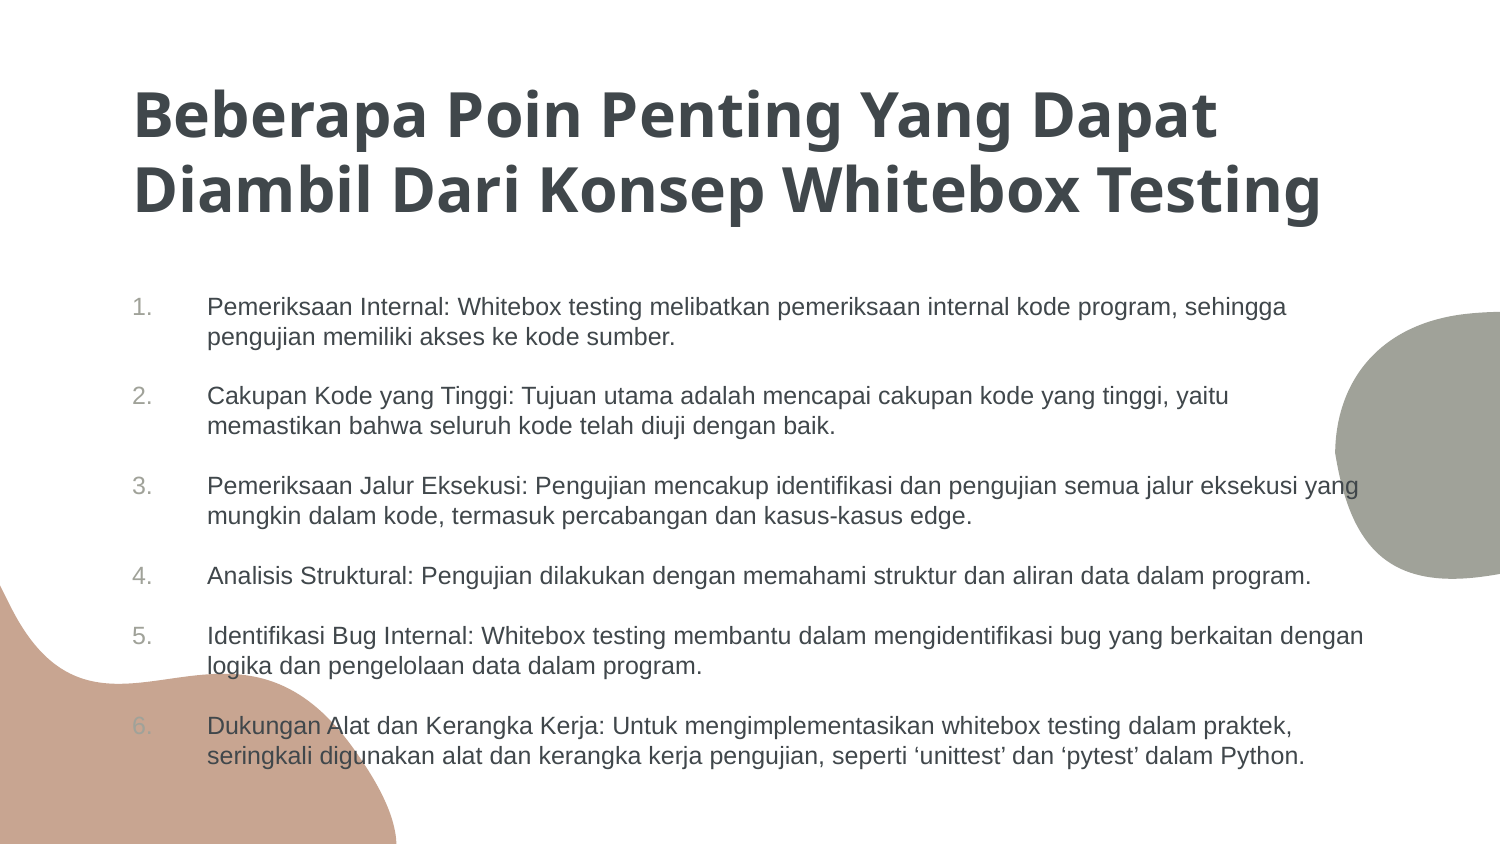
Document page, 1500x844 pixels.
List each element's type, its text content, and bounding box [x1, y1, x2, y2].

list Pemeriksaan Internal: Whitebox testing melibatkan pemeriksaan internal kode program, sehingga pengujian memiliki akses ke kode sumber. Cakupan Kode yang Tinggi: Tujuan utama adalah mencapai cakupan kode yang tinggi, yaitu memastikan bahwa seluruh kode telah diuji dengan baik. Pemeriksaan Jalur Eksekusi: Pengujian mencakup identifikasi dan pengujian semua jalur eksekusi yang mungkin dalam kode, termasuk percabangan dan kasus-kasus edge. Analisis Struktural: Pengujian dilakukan dengan memahami struktur dan aliran data dalam program. Identifikasi Bug Internal: Whitebox testing membantu dalam mengidentifikasi bug yang berkaitan dengan logika dan pengelolaan data dalam program. Dukungan Alat dan Kerangka Kerja: Untuk mengimplementasikan whitebox testing dalam praktek, seringkali digunakan alat dan kerangka kerja pengujian, seperti ‘unittest’ dan ‘pytest’ dalam Python. [116, 275, 1383, 836]
title Beberapa Poin Penting Yang Dapat Diambil Dari Konsep Whitebox Testing [116, 151, 1383, 241]
